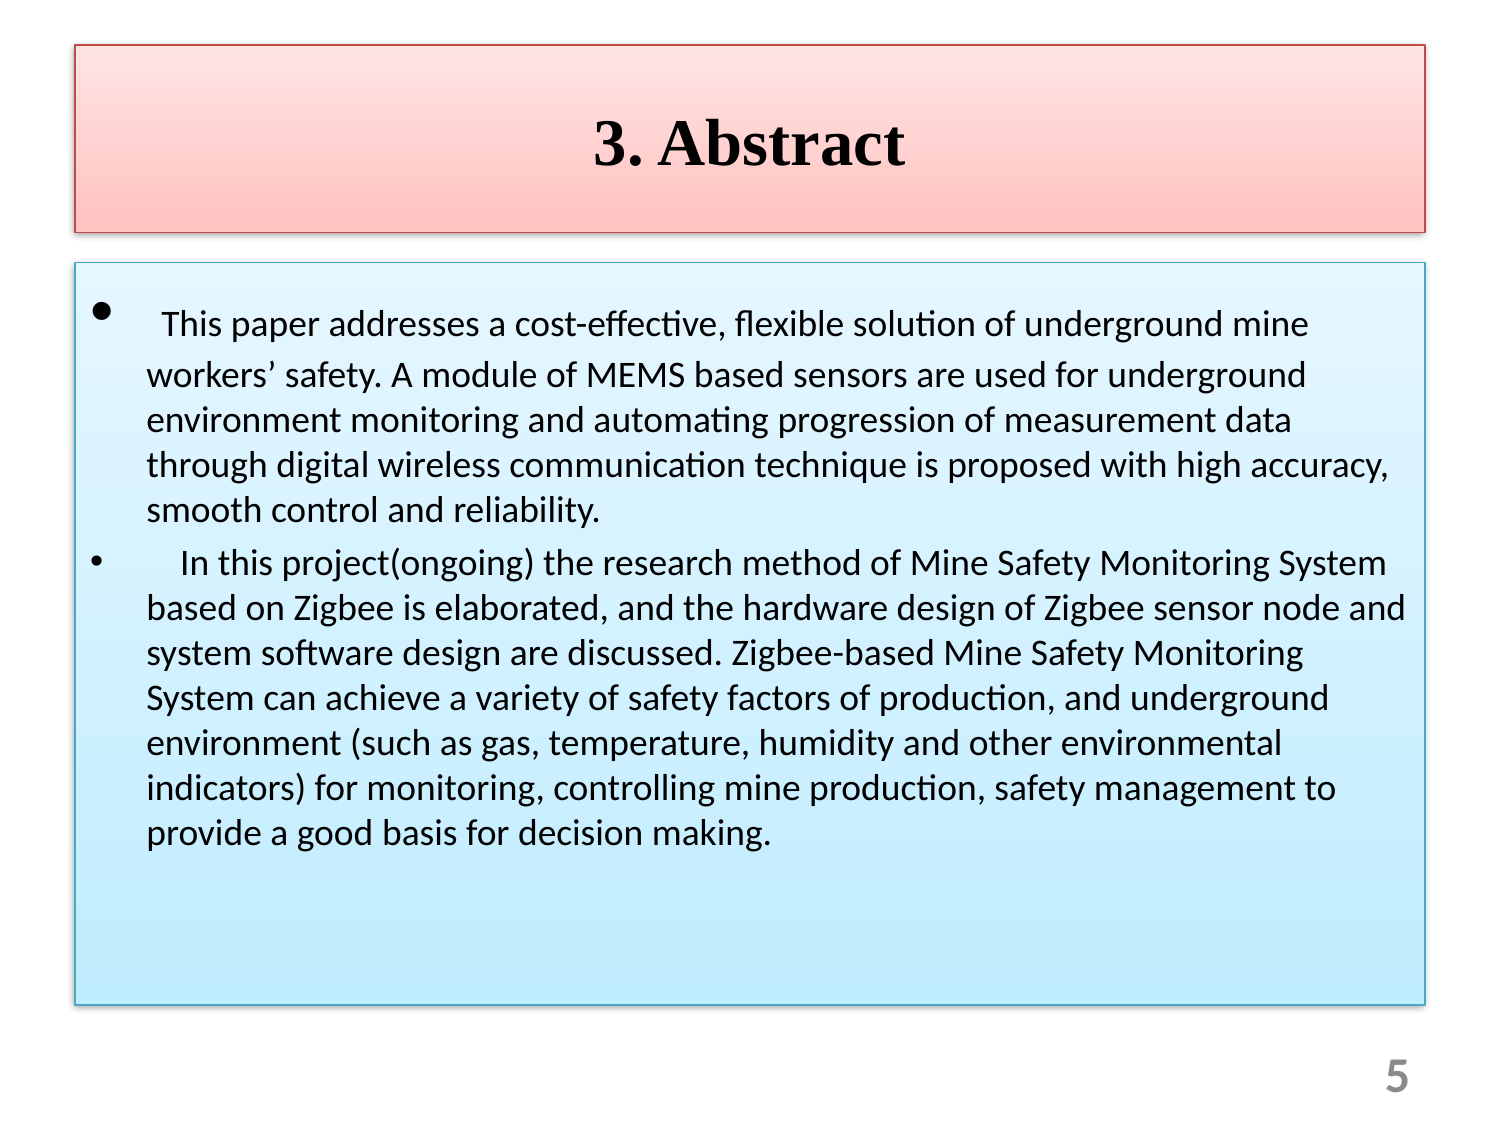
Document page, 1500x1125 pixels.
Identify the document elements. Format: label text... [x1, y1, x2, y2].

slide_number 5 [1074, 1042, 1425, 1103]
title 3. Abstract [74, 44, 1426, 233]
list This paper addresses a cost-effective, flexible solution of underground mine workers’ safety. A module of MEMS based sensors are used for underground environment monitoring and automating progression of measurement data through digital wireless communication technique is proposed with high accuracy, smooth control and reliability. In this project(ongoing) the research method of Mine Safety Monitoring System based on Zigbee is elaborated, and the hardware design of Zigbee sensor node and system software design are discussed. Zigbee-based Mine Safety Monitoring System can achieve a variety of safety factors of production, and underground environment (such as gas, temperature, humidity and other environmental indicators) for monitoring, controlling mine production, safety management to provide a good basis for decision making. [74, 262, 1426, 1006]
